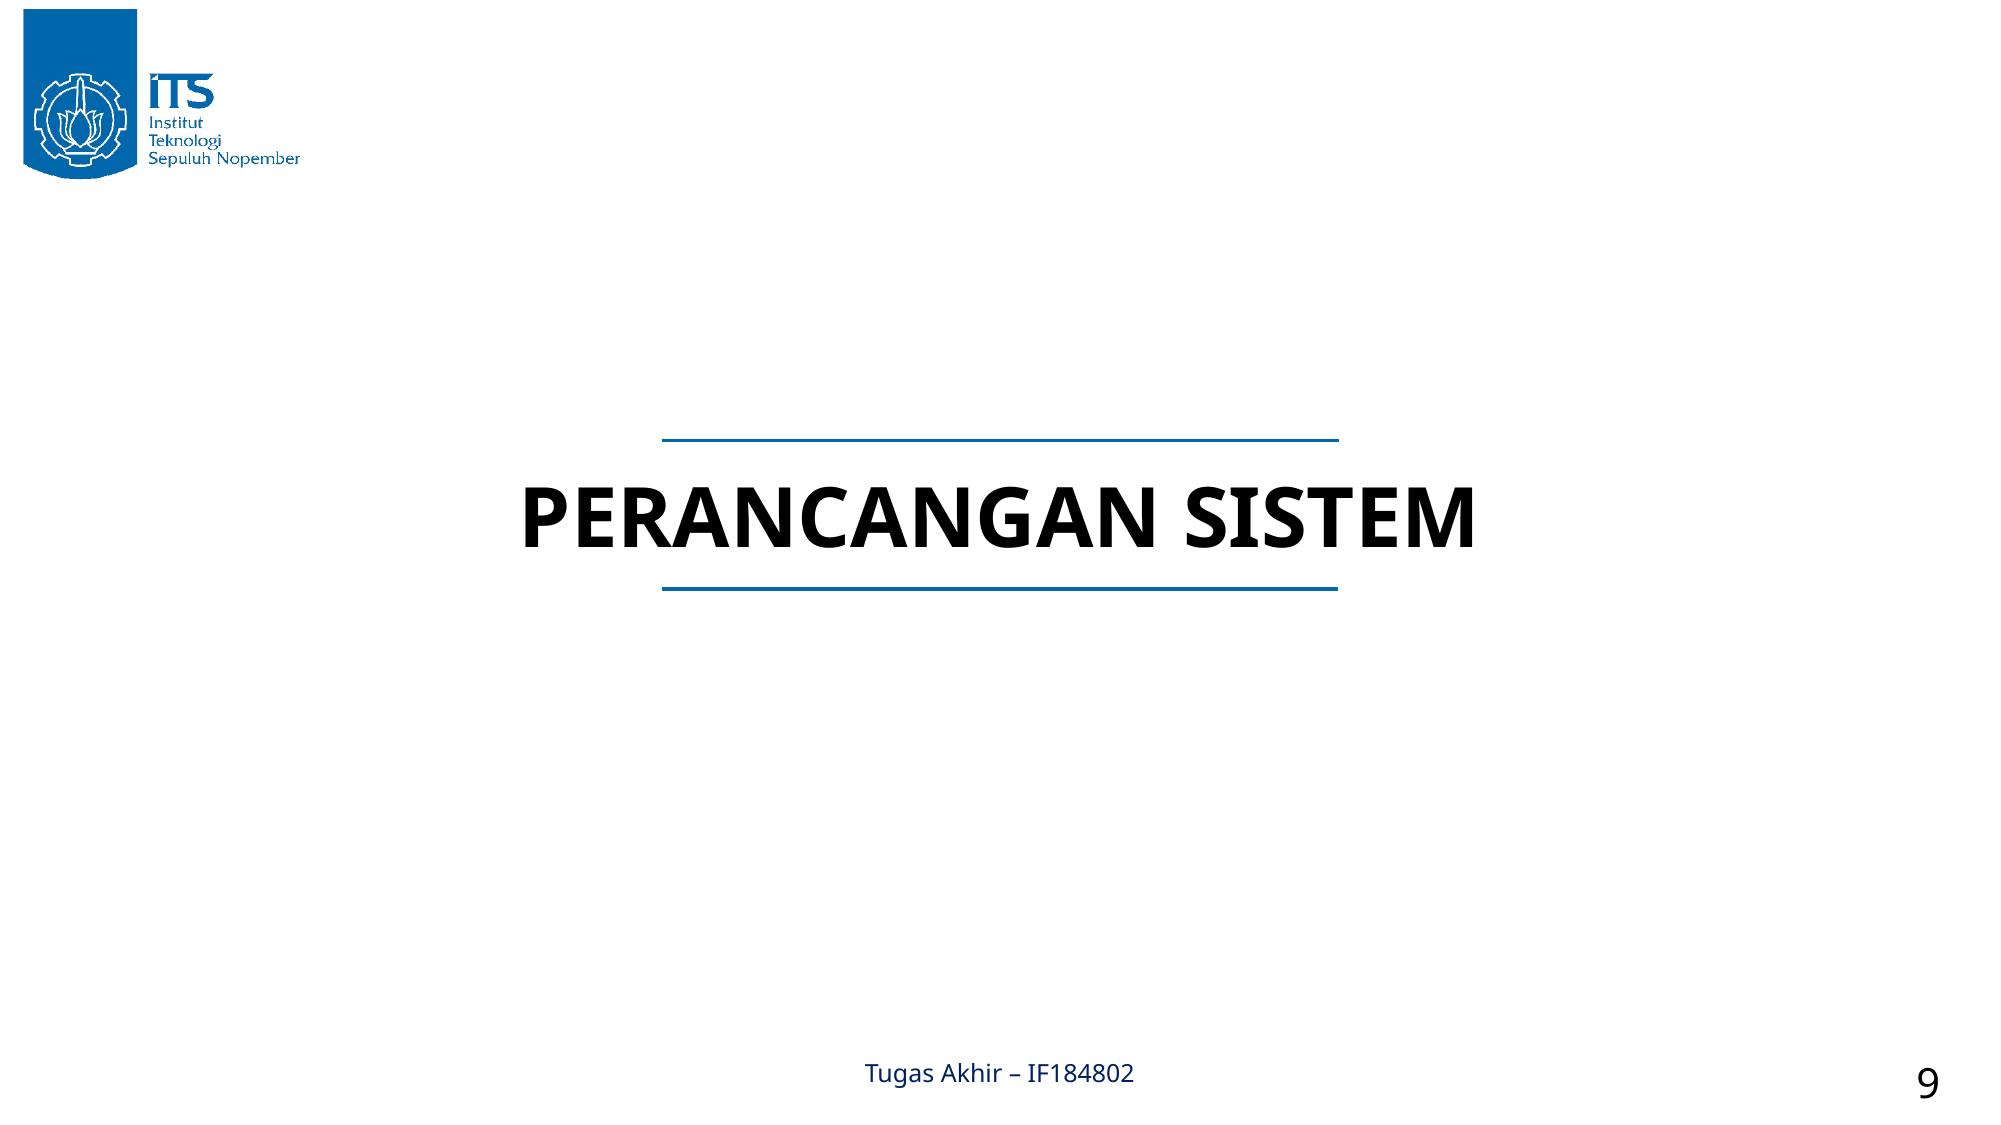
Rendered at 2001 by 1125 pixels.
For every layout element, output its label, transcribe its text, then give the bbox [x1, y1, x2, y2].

footer Tugas Akhir – IF184802 [662, 1042, 1338, 1103]
text_box PERANCANGAN SISTEM [249, 420, 1750, 621]
picture [13, 0, 308, 189]
slide_number 9 [1505, 1055, 1956, 1116]
